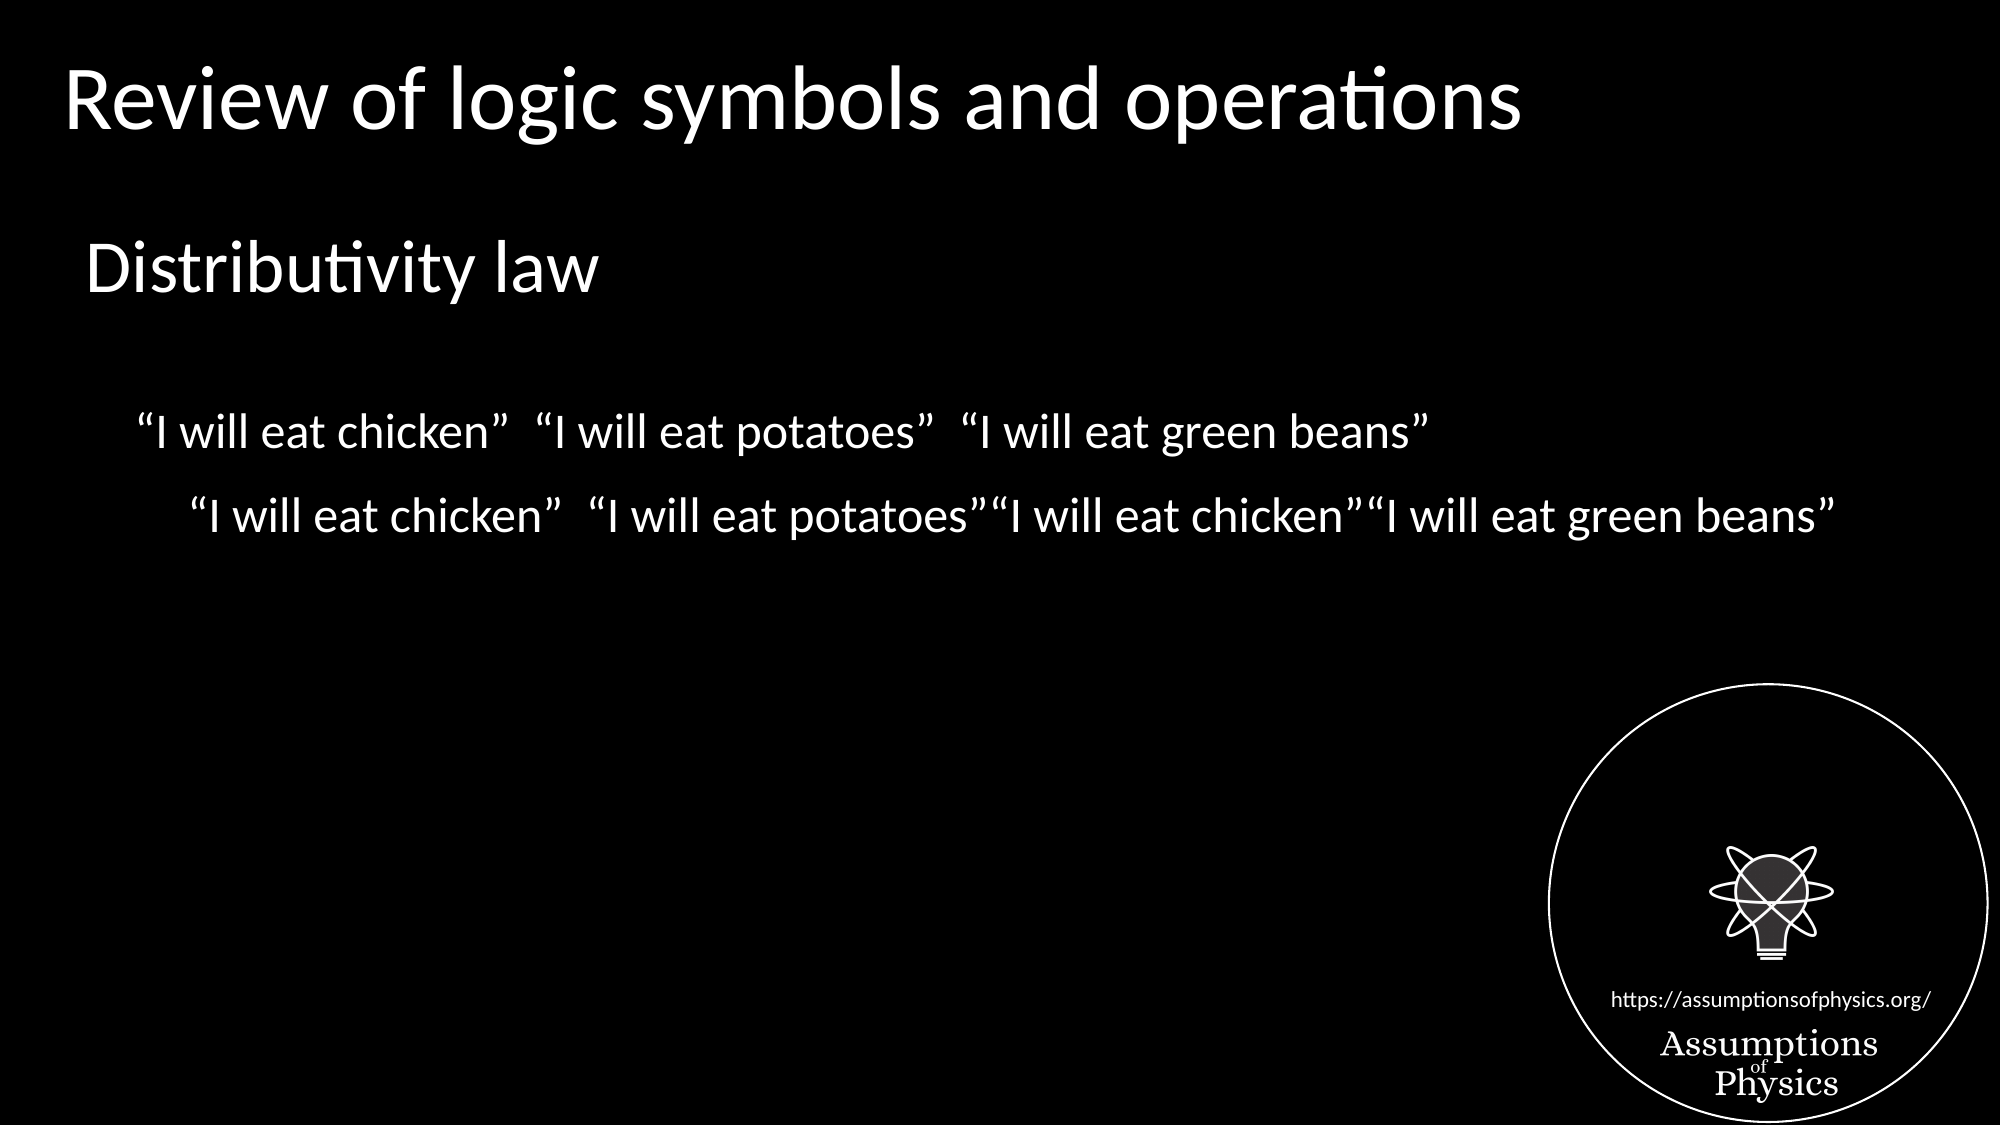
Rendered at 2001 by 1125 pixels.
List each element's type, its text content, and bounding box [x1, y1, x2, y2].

text_box Distributivity law [70, 210, 616, 316]
picture [1709, 846, 1834, 960]
text_box Review of logic symbols and operations [48, 30, 1541, 156]
picture [1660, 1029, 1877, 1103]
